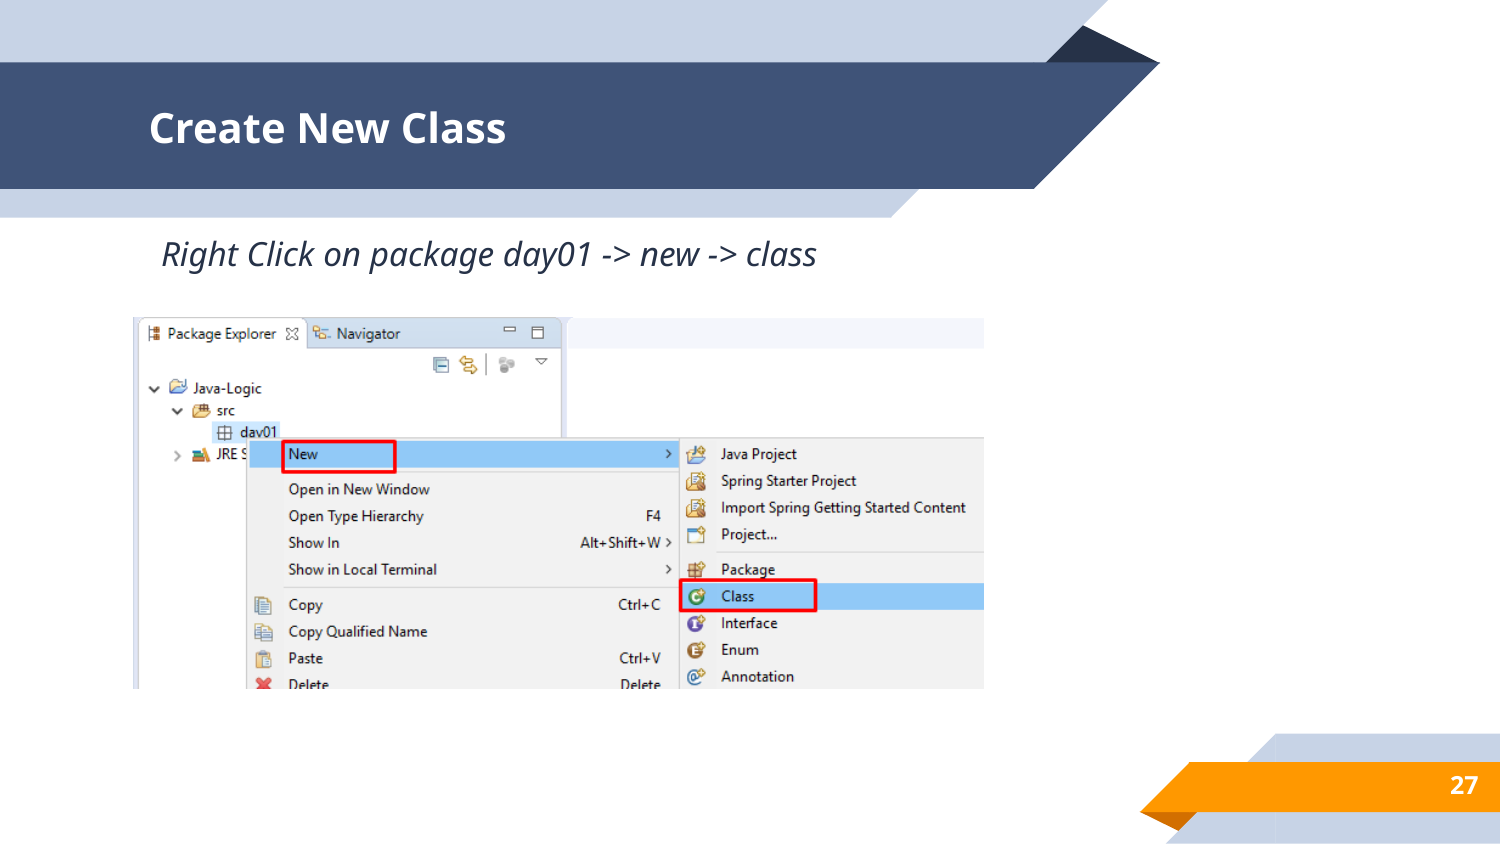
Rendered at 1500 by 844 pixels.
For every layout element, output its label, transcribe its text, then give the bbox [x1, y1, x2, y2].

title Create New Class [133, 64, 1035, 190]
picture [133, 317, 984, 690]
slide_number 27 [1249, 760, 1494, 813]
list Right Click on package day01 -> new -> class [133, 217, 1140, 322]
